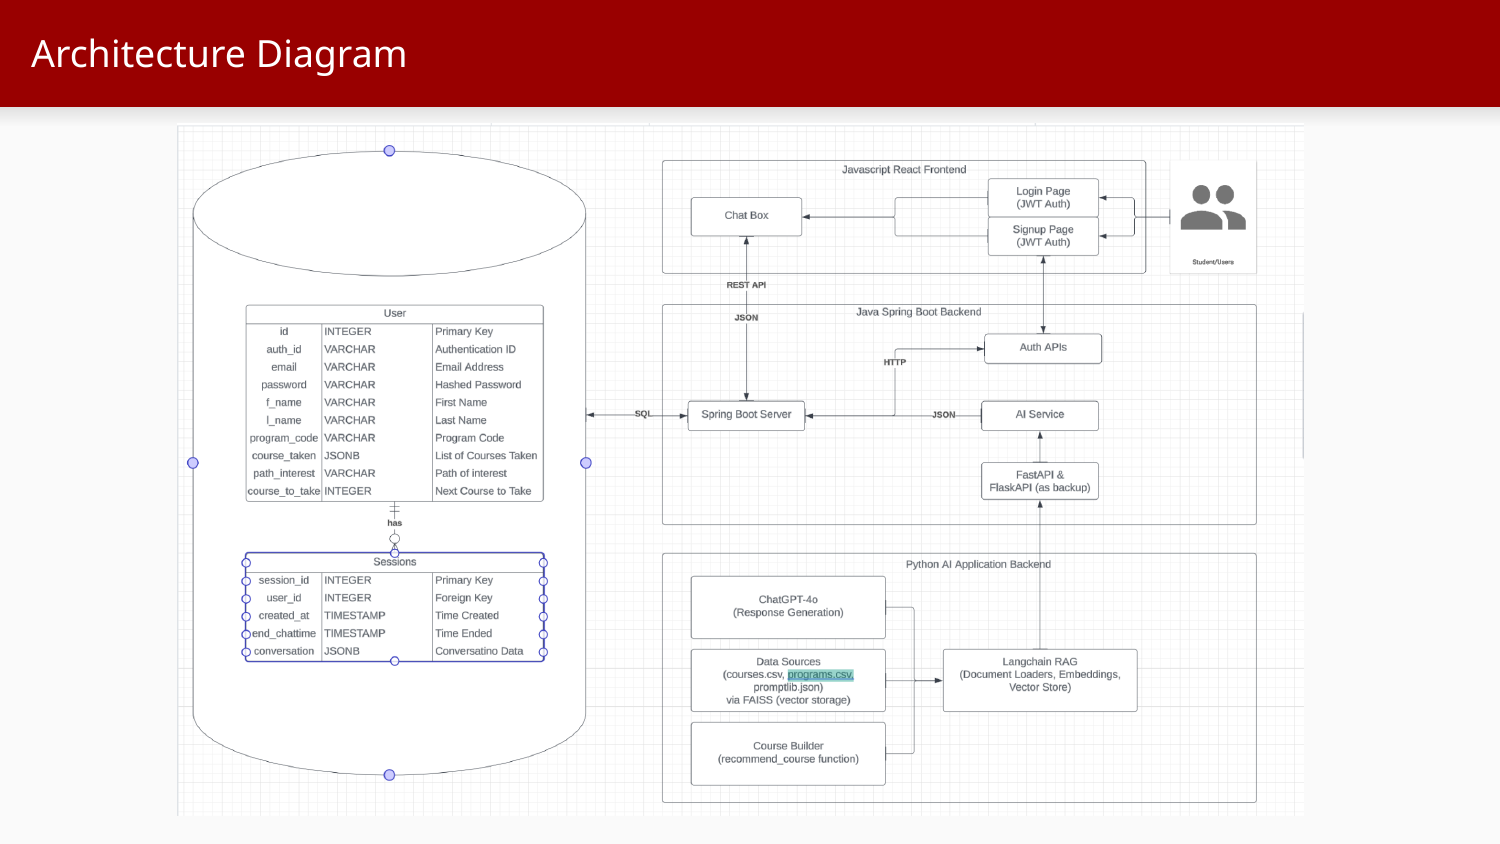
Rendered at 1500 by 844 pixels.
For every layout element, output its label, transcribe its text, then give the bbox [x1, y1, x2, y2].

picture [176, 123, 1304, 817]
title Architecture Diagram [16, 2, 1464, 102]
